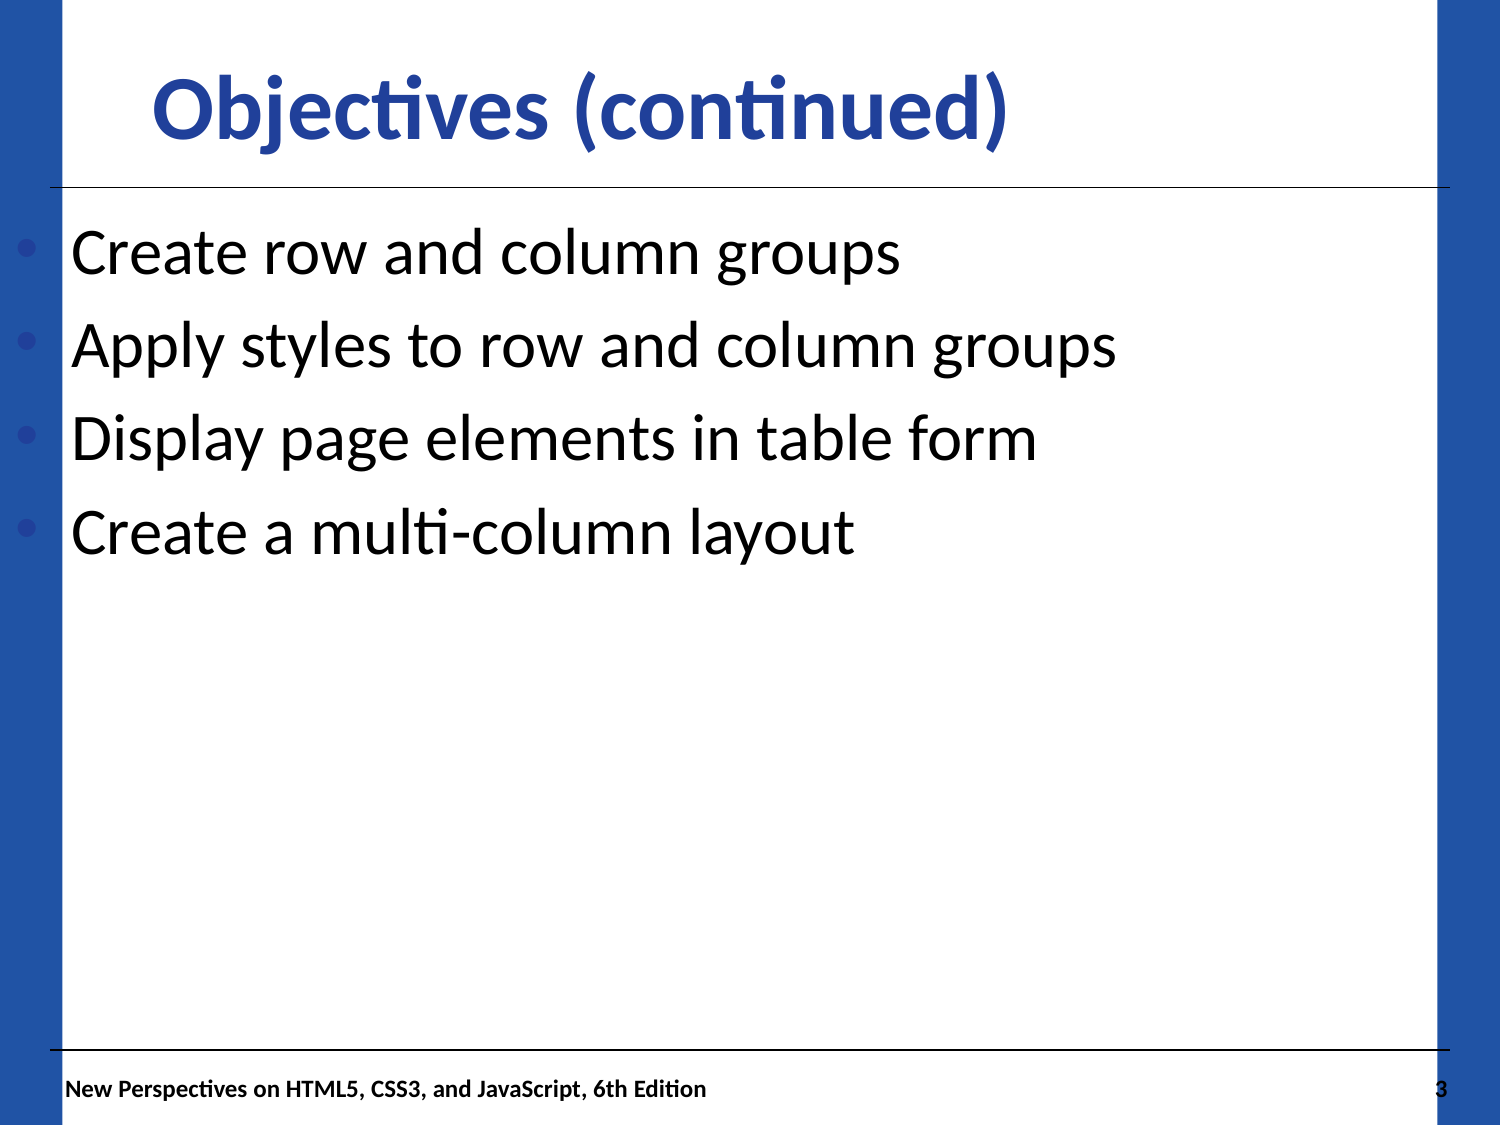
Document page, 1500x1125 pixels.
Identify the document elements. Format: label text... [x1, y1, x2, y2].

title Objectives (continued) [137, 24, 1500, 181]
footer New Perspectives on HTML5, CSS3, and JavaScript, 6th Edition [50, 1050, 1400, 1125]
list Create row and column groups Apply styles to row and column groups Display page elements in table form Create a multi-column layout [0, 199, 1351, 1006]
slide_number 3 [1400, 1050, 1463, 1125]
